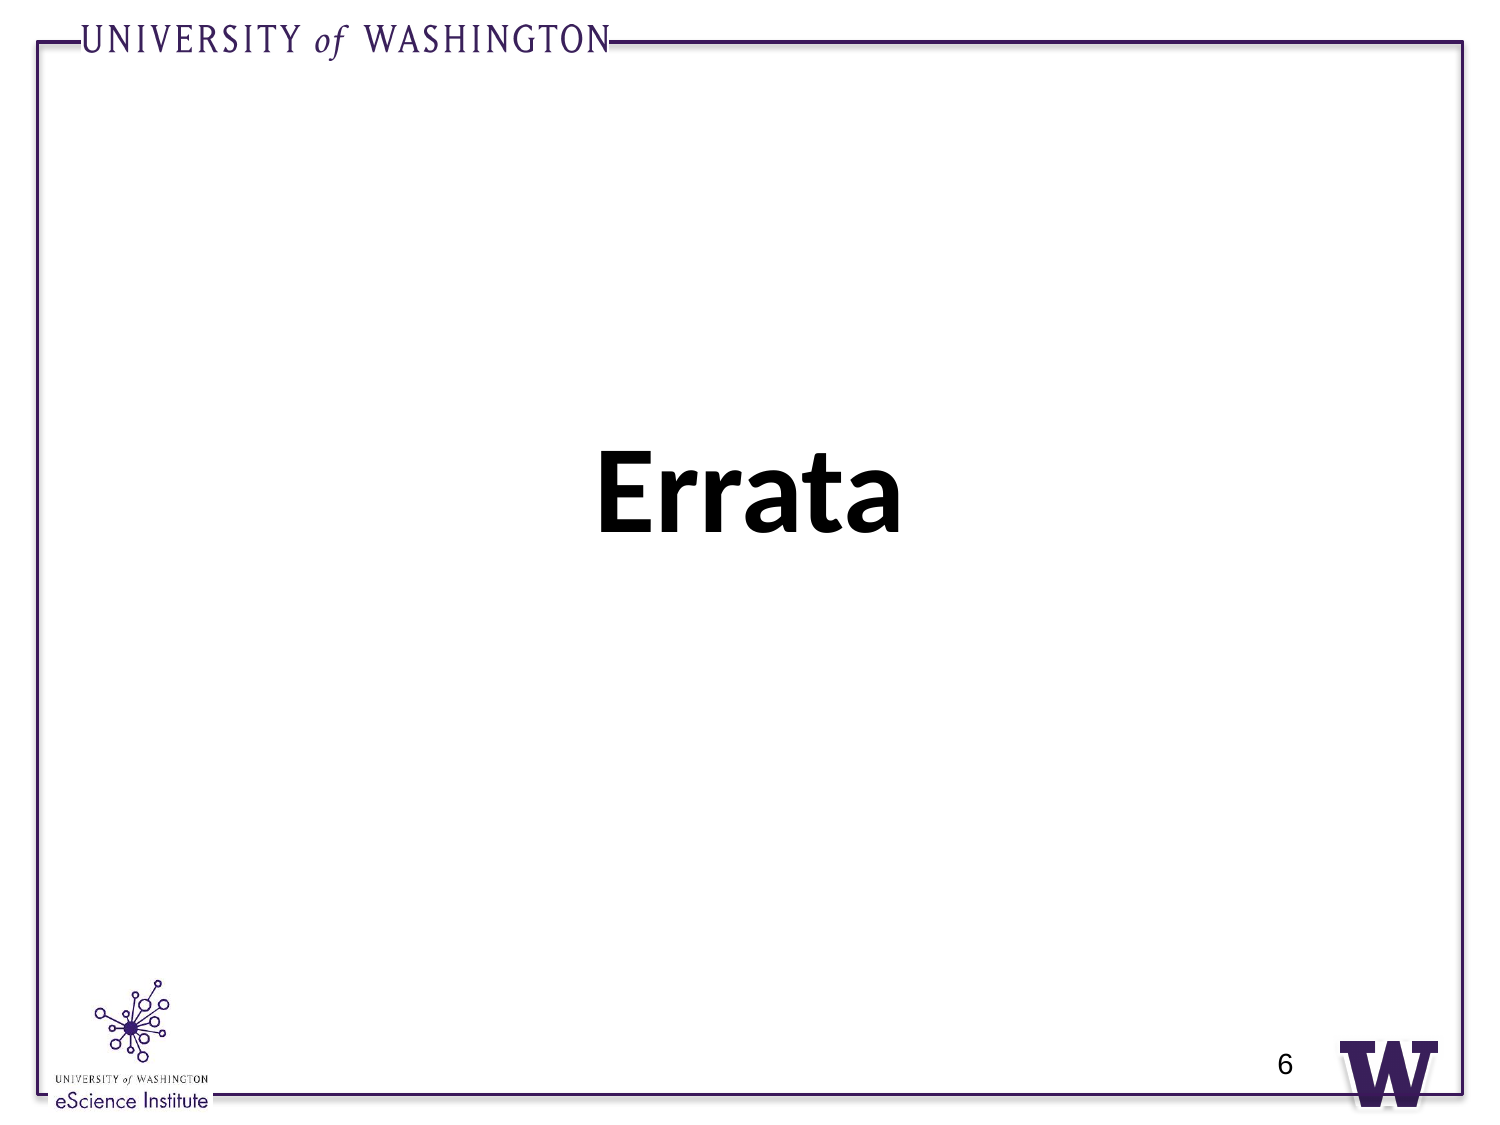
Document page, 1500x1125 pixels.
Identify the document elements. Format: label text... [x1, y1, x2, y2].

picture [1340, 1096, 1438, 1107]
title Errata [75, 399, 1425, 538]
slide_number 6 [1262, 1037, 1350, 1098]
picture [81, 24, 609, 61]
picture [48, 978, 213, 1113]
picture [1350, 1041, 1438, 1093]
